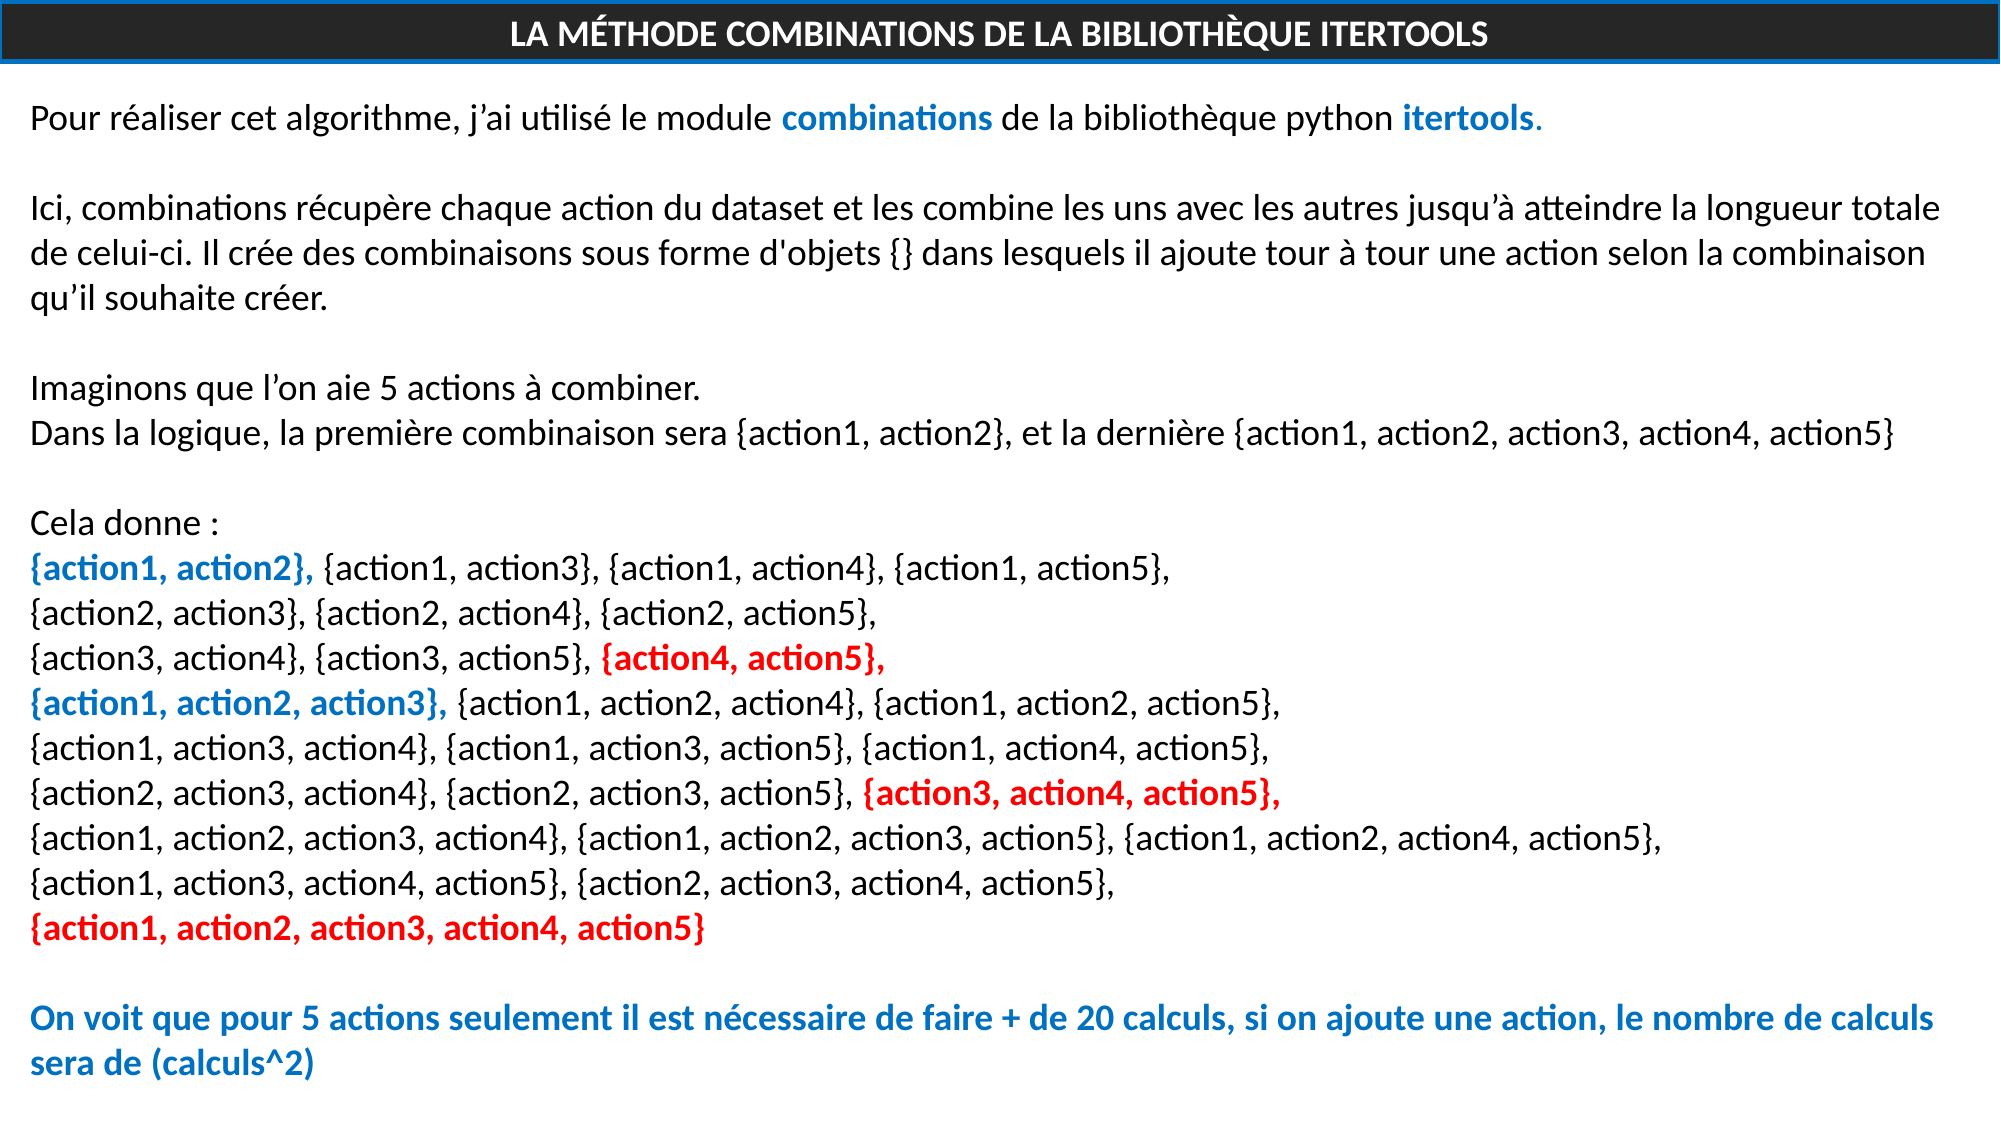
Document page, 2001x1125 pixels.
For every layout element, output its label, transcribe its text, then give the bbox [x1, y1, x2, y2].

text_box Pour réaliser cet algorithme, j’ai utilisé le module combinations de la bibliothèque python itertools. Ici, combinations récupère chaque action du dataset et les combine les uns avec les autres jusqu’à atteindre la longueur totale de celui-ci. Il crée des combinaisons sous forme d'objets {} dans lesquels il ajoute tour à tour une action selon la combinaison qu’il souhaite créer. Imaginons que l’on aie 5 actions à combiner. Dans la logique, la première combinaison sera {action1, action2}, et la dernière {action1, action2, action3, action4, action5} Cela donne : {action1, action2}, {action1, action3}, {action1, action4}, {action1, action5}, {action2, action3}, {action2, action4}, {action2, action5}, {action3, action4}, {action3, action5}, {action4, action5}, {action1, action2, action3}, {action1, action2, action4}, {action1, action2, action5}, {action1, action3, action4}, {action1, action3, action5}, {action1, action4, action5}, {action2, action3, action4}, {action2, action3, action5}, {action3, action4, action5}, {action1, action2, action3, action4}, {action1, action2, action3, action5}, {action1, action2, action4, action5}, {action1, action3, action4, action5}, {action2, action3, action4, action5}, {action1, action2, action3, action4, action5} On voit que pour 5 actions seulement il est nécessaire de faire + de 20 calculs, si on ajoute une action, le nombre de calculs sera de (calculs^2) [15, 86, 1988, 1091]
text_box LA MÉTHODE COMBINATIONS DE LA BIBLIOTHÈQUE ITERTOOLS [0, 1, 2000, 62]
